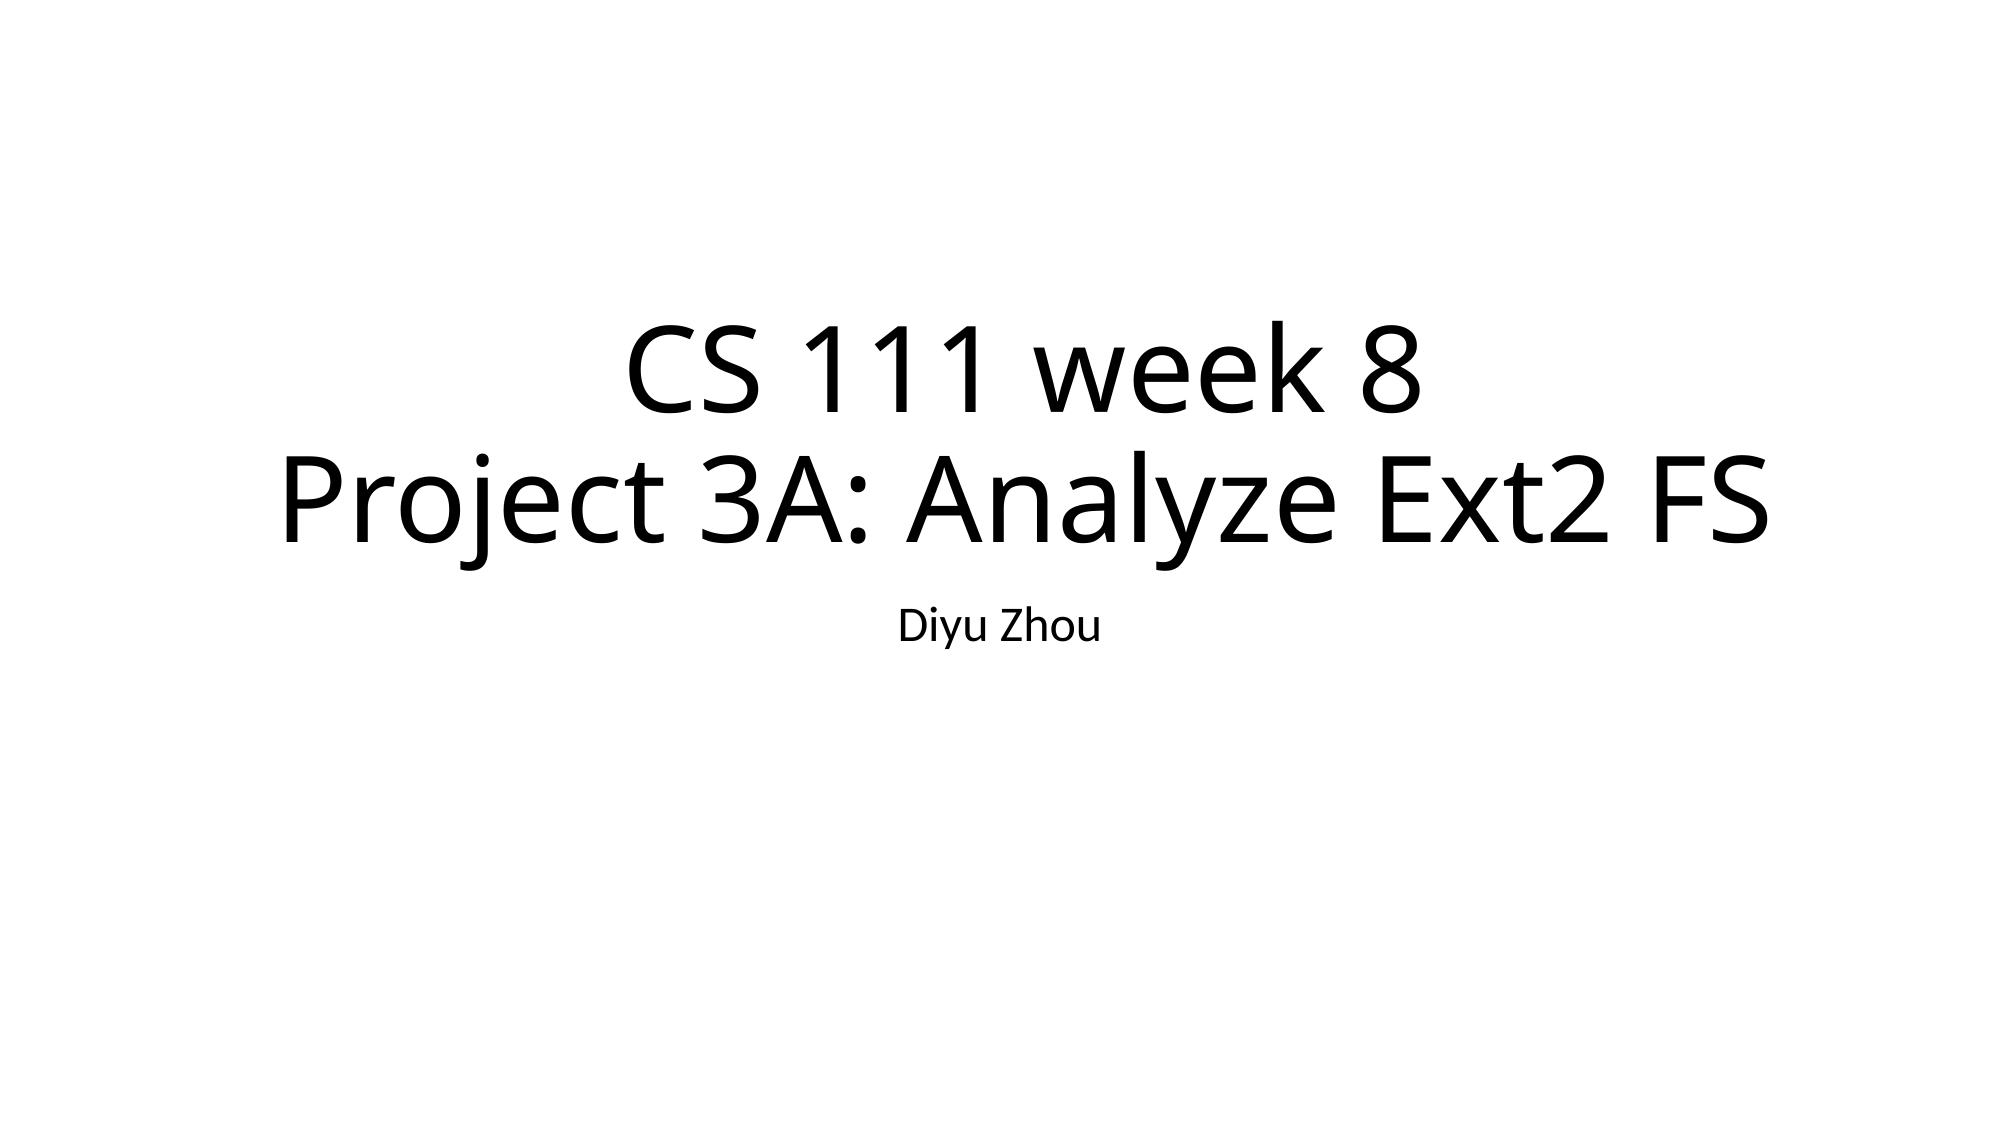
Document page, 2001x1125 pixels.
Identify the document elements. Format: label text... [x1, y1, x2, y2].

subtitle Diyu Zhou [249, 590, 1750, 863]
title CS 111 week 8 Project 3A: Analyze Ext2 FS [249, 184, 1800, 576]
